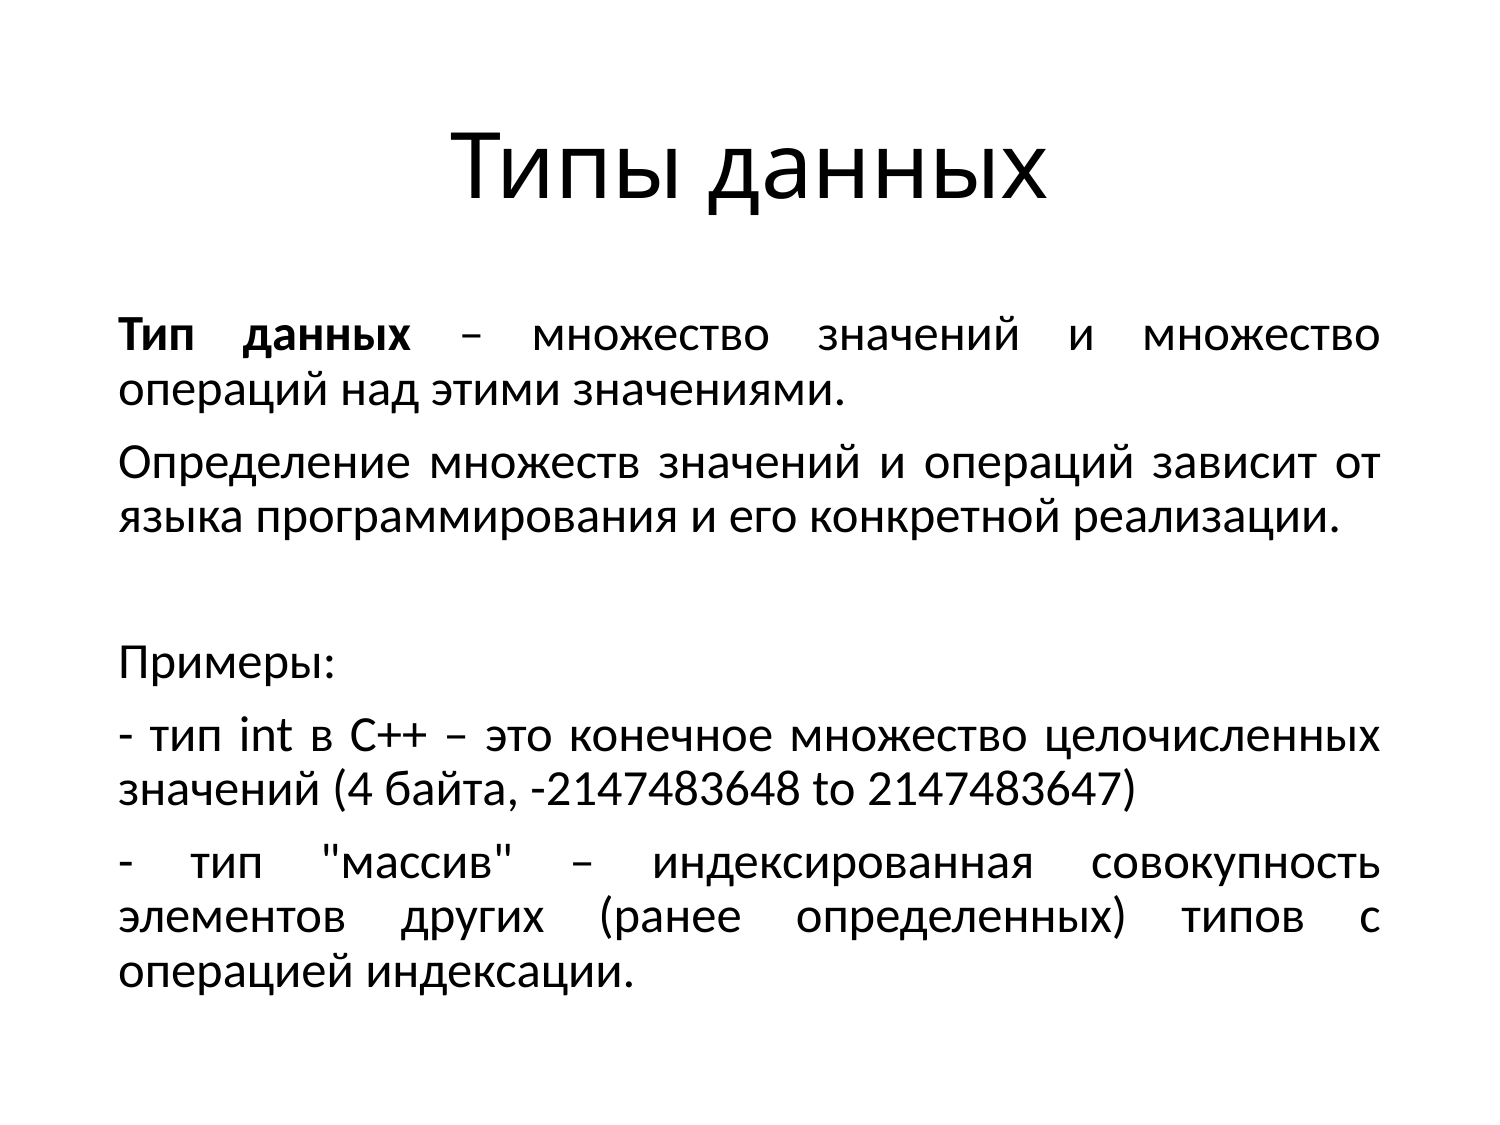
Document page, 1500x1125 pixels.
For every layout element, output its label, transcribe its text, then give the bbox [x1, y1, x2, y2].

title Типы данных [103, 59, 1397, 278]
list Тип данных – множество значений и множество операций над этими значениями. Определение множеств значений и операций зависит от языка программирования и его конкретной реализации. Примеры: - тип int в C++ – это конечное множество целочисленных значений (4 байта, -2147483648 to 2147483647) - тип "массив" – индексированная совокупность элементов других (ранее определенных) типов с операцией индексации. [103, 299, 1397, 1014]
